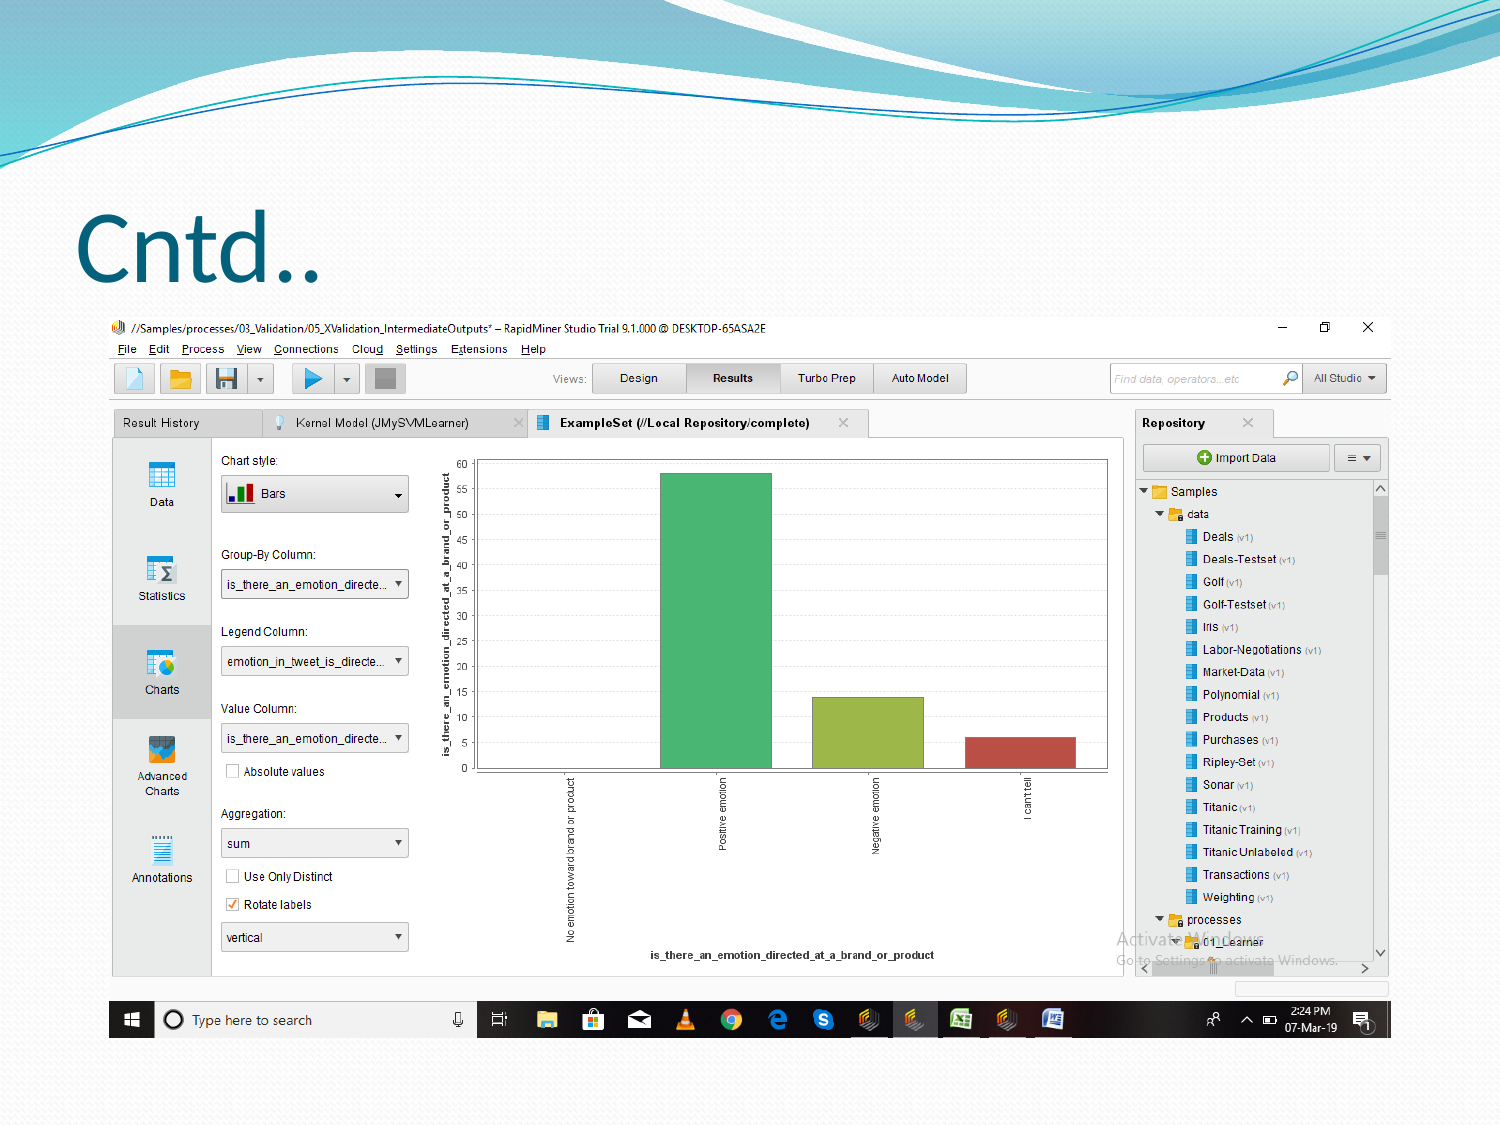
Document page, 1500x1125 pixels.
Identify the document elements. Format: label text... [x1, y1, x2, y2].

title Cntd.. [75, 115, 1425, 303]
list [109, 317, 1391, 1038]
